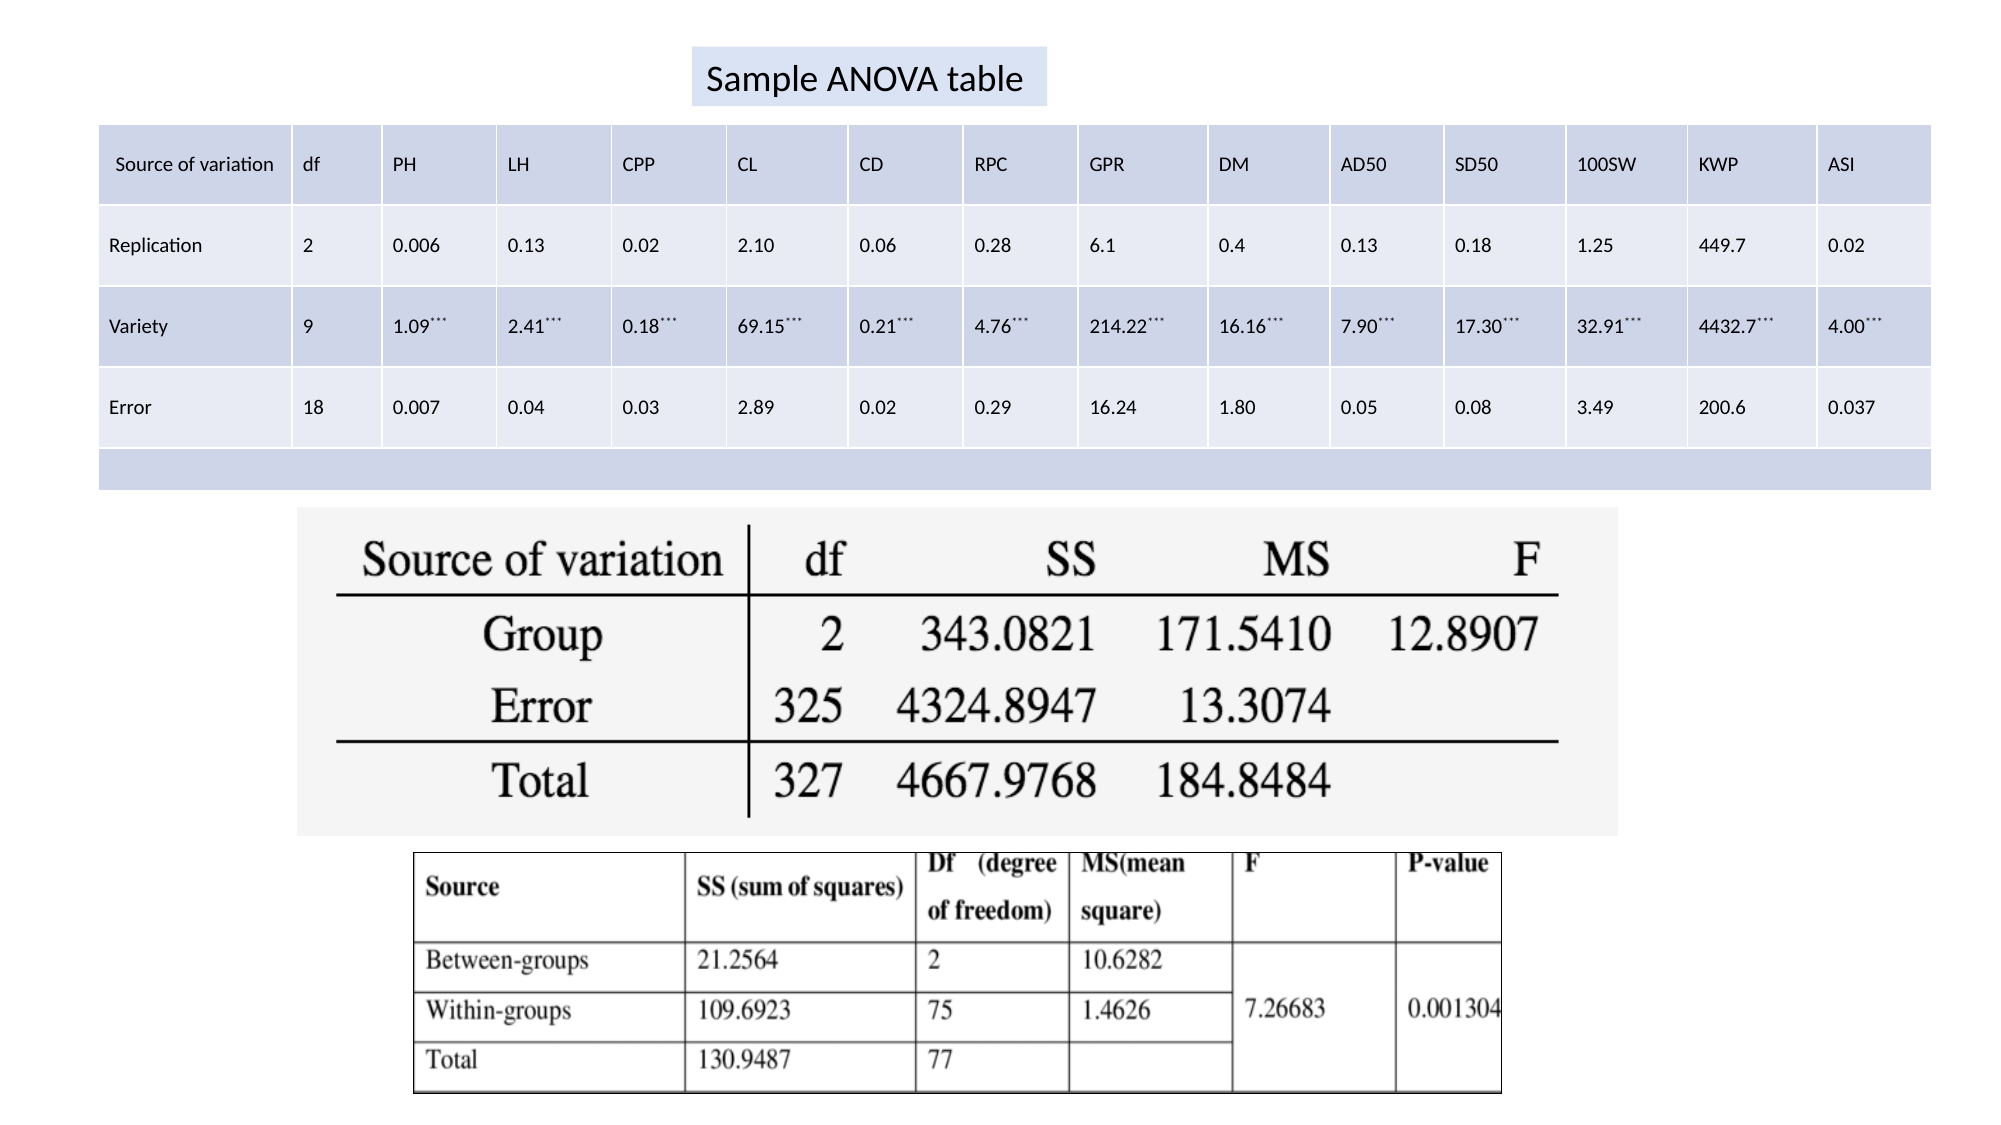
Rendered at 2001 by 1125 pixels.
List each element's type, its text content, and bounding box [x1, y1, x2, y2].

table_cell 0.02 [612, 206, 726, 285]
table_cell Error [99, 368, 291, 447]
table_cell 16.16*** [1209, 287, 1329, 366]
table_cell 2 [293, 206, 381, 285]
table_cell 7.90*** [1331, 287, 1443, 366]
text_box Sample ANOVA table [691, 46, 1048, 107]
table_cell 0.13 [497, 206, 611, 285]
table_cell 2.41*** [497, 287, 611, 366]
table_cell Variety [99, 287, 291, 366]
table_cell 0.007 [383, 368, 496, 447]
table_header 100SW [1567, 125, 1687, 204]
table_cell 0.18 [1445, 206, 1565, 285]
table_header CPP [612, 125, 726, 204]
table_cell 32.91*** [1567, 287, 1687, 366]
table_header DM [1209, 125, 1329, 204]
table_cell 4.00*** [1818, 287, 1931, 366]
table_cell 0.18*** [612, 287, 726, 366]
table_cell [99, 449, 1931, 490]
table_cell 16.24 [1079, 368, 1207, 447]
table_cell 3.49 [1567, 368, 1687, 447]
table_cell 0.06 [849, 206, 962, 285]
table_cell 200.6 [1688, 368, 1816, 447]
table_cell 1.25 [1567, 206, 1687, 285]
table_cell 0.006 [383, 206, 496, 285]
table_cell Replication [99, 206, 291, 285]
table_header ASI [1818, 125, 1931, 204]
table_header df [293, 125, 381, 204]
table_cell 0.28 [964, 206, 1077, 285]
table_cell 4432.7*** [1688, 287, 1816, 366]
table_cell 17.30*** [1445, 287, 1565, 366]
table_cell 0.4 [1209, 206, 1329, 285]
table_header LH [497, 125, 611, 204]
table_header SD50 [1445, 125, 1565, 204]
table_header RPC [964, 125, 1077, 204]
table_cell 18 [293, 368, 381, 447]
table_cell 69.15*** [727, 287, 847, 366]
picture [297, 507, 1618, 836]
table_header GPR [1079, 125, 1207, 204]
table_cell 0.02 [849, 368, 962, 447]
table_header KWP [1688, 125, 1816, 204]
table_cell 4.76*** [964, 287, 1077, 366]
table_cell 1.80 [1209, 368, 1329, 447]
table_header AD50 [1331, 125, 1443, 204]
table_cell 214.22*** [1079, 287, 1207, 366]
table_cell 9 [293, 287, 381, 366]
table_cell 2.10 [727, 206, 847, 285]
picture [413, 852, 1502, 1094]
table_cell 0.13 [1331, 206, 1443, 285]
table_cell 0.037 [1818, 368, 1931, 447]
table_cell 0.04 [497, 368, 611, 447]
table_header PH [383, 125, 496, 204]
table_header CL [727, 125, 847, 204]
table_cell 1.09*** [383, 287, 496, 366]
table_cell 0.02 [1818, 206, 1931, 285]
table_cell 0.21*** [849, 287, 962, 366]
table_cell 2.89 [727, 368, 847, 447]
table_header CD [849, 125, 962, 204]
table_cell 0.29 [964, 368, 1077, 447]
table_cell 0.05 [1331, 368, 1443, 447]
table_header Source of variation [99, 125, 291, 204]
table_cell 0.08 [1445, 368, 1565, 447]
table_cell 0.03 [612, 368, 726, 447]
table_cell 449.7 [1688, 206, 1816, 285]
table_cell 6.1 [1079, 206, 1207, 285]
